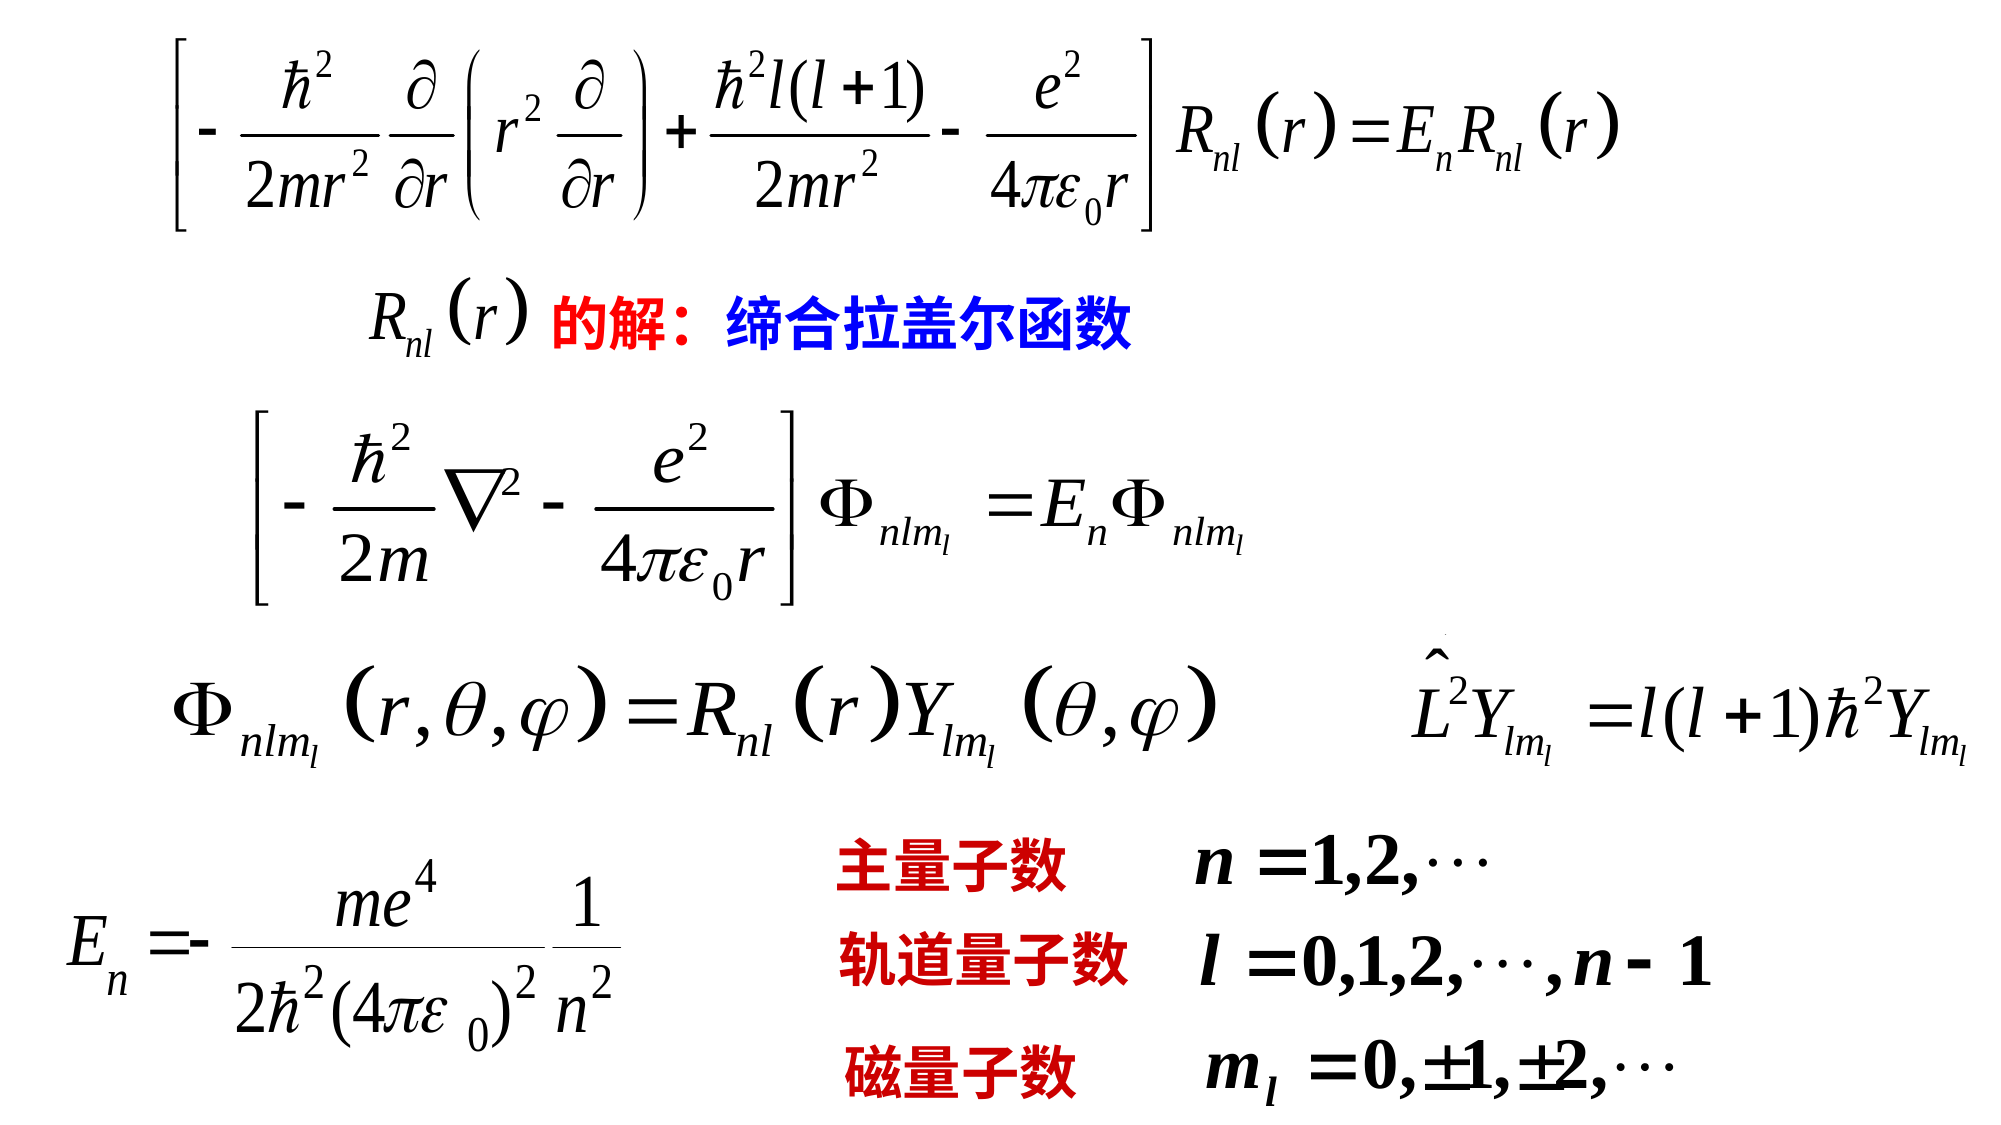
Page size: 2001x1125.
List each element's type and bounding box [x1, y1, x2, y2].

text_box [821, 915, 1722, 1016]
text_box [357, 263, 1165, 381]
text_box [59, 845, 632, 1062]
text_box [818, 816, 1508, 916]
text_box [238, 396, 1263, 621]
text_box [1399, 634, 1986, 780]
text_box [828, 1015, 1693, 1125]
text_box [160, 24, 1628, 247]
text_box [160, 649, 1227, 783]
